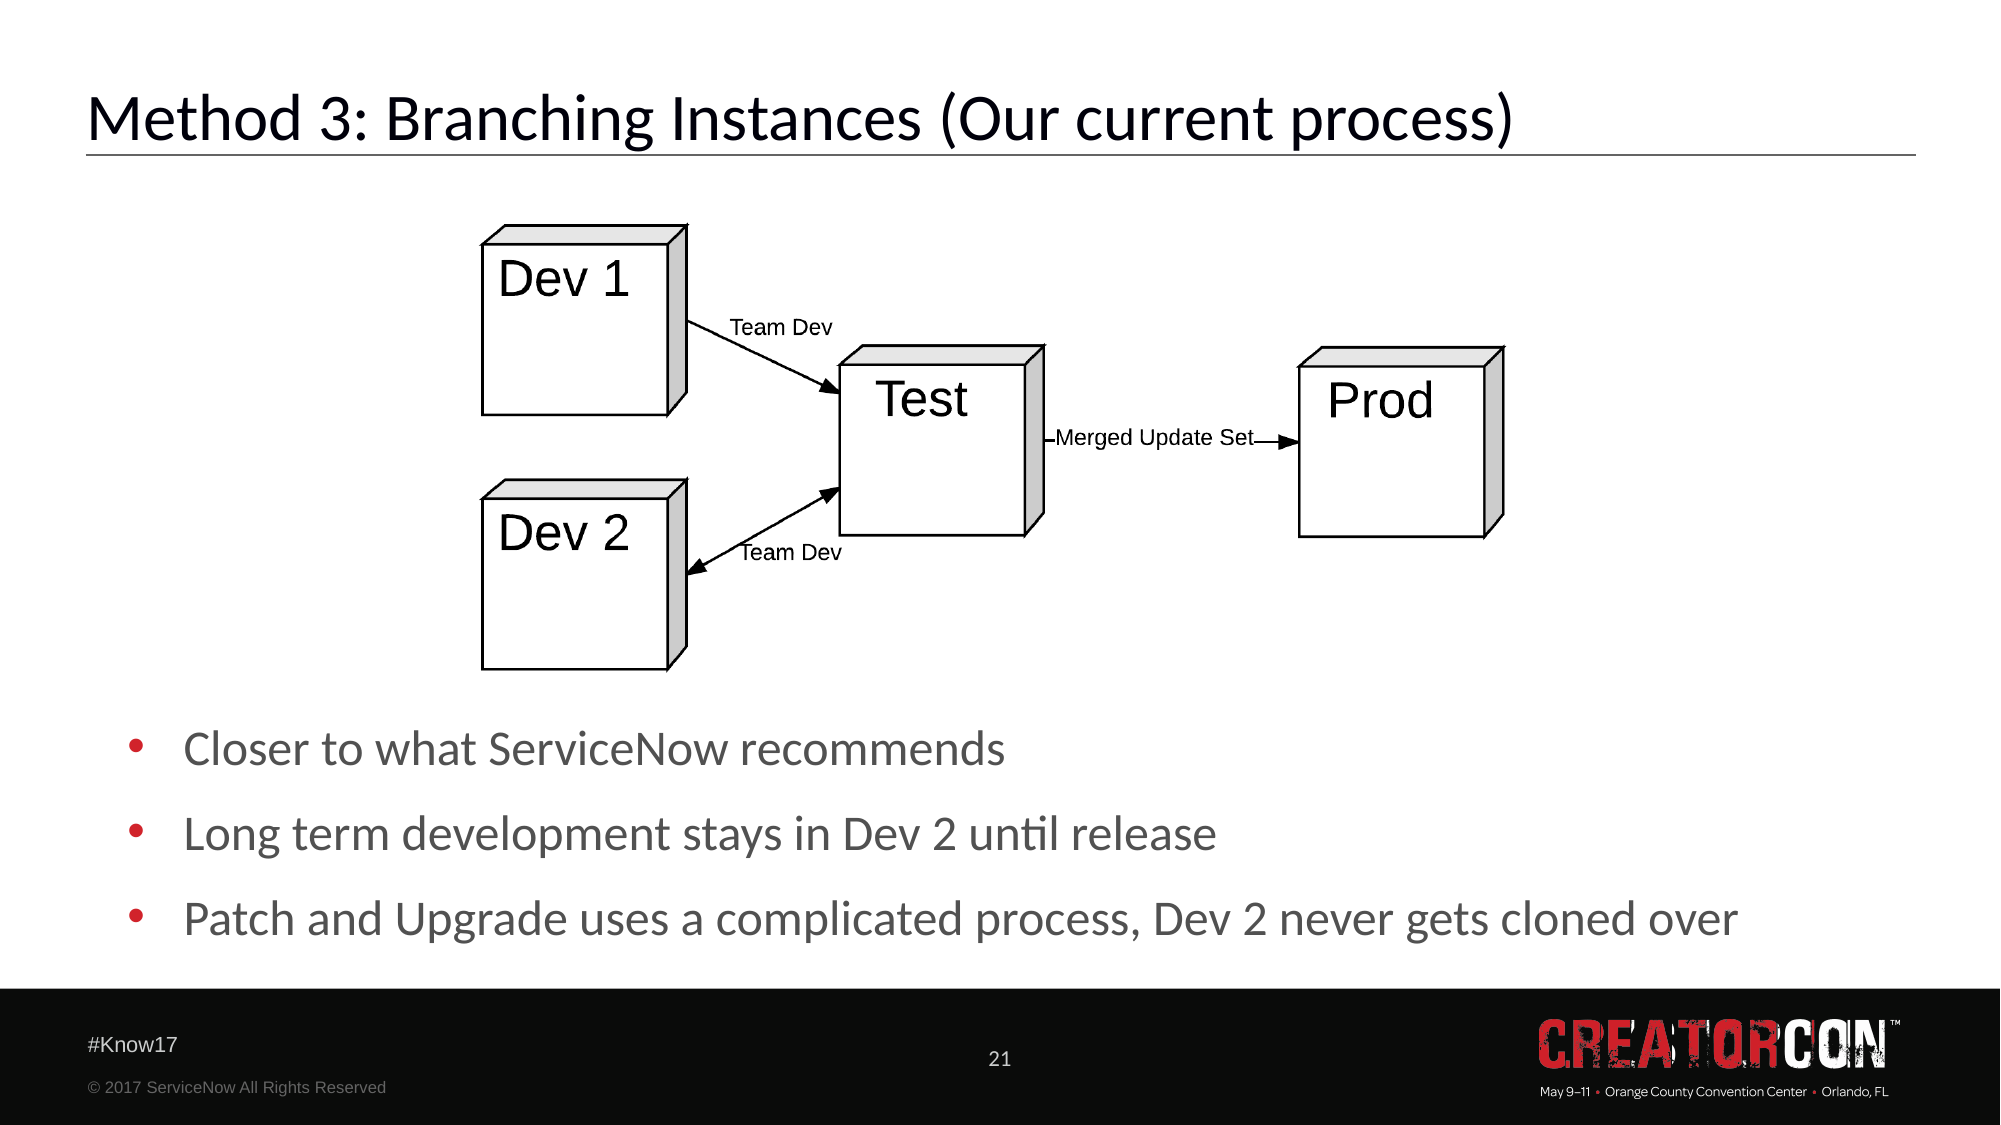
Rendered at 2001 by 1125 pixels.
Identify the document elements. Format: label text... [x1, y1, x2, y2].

picture [430, 174, 1554, 709]
title Method 3: Branching Instances (Our current process) [71, 44, 1914, 154]
picture [1539, 1019, 1900, 1099]
text_box Closer to what ServiceNow recommends Long term development stays in Dev 2 until release Patch and Upgrade uses a complicated process, Dev 2 never gets cloned over [112, 708, 1914, 953]
